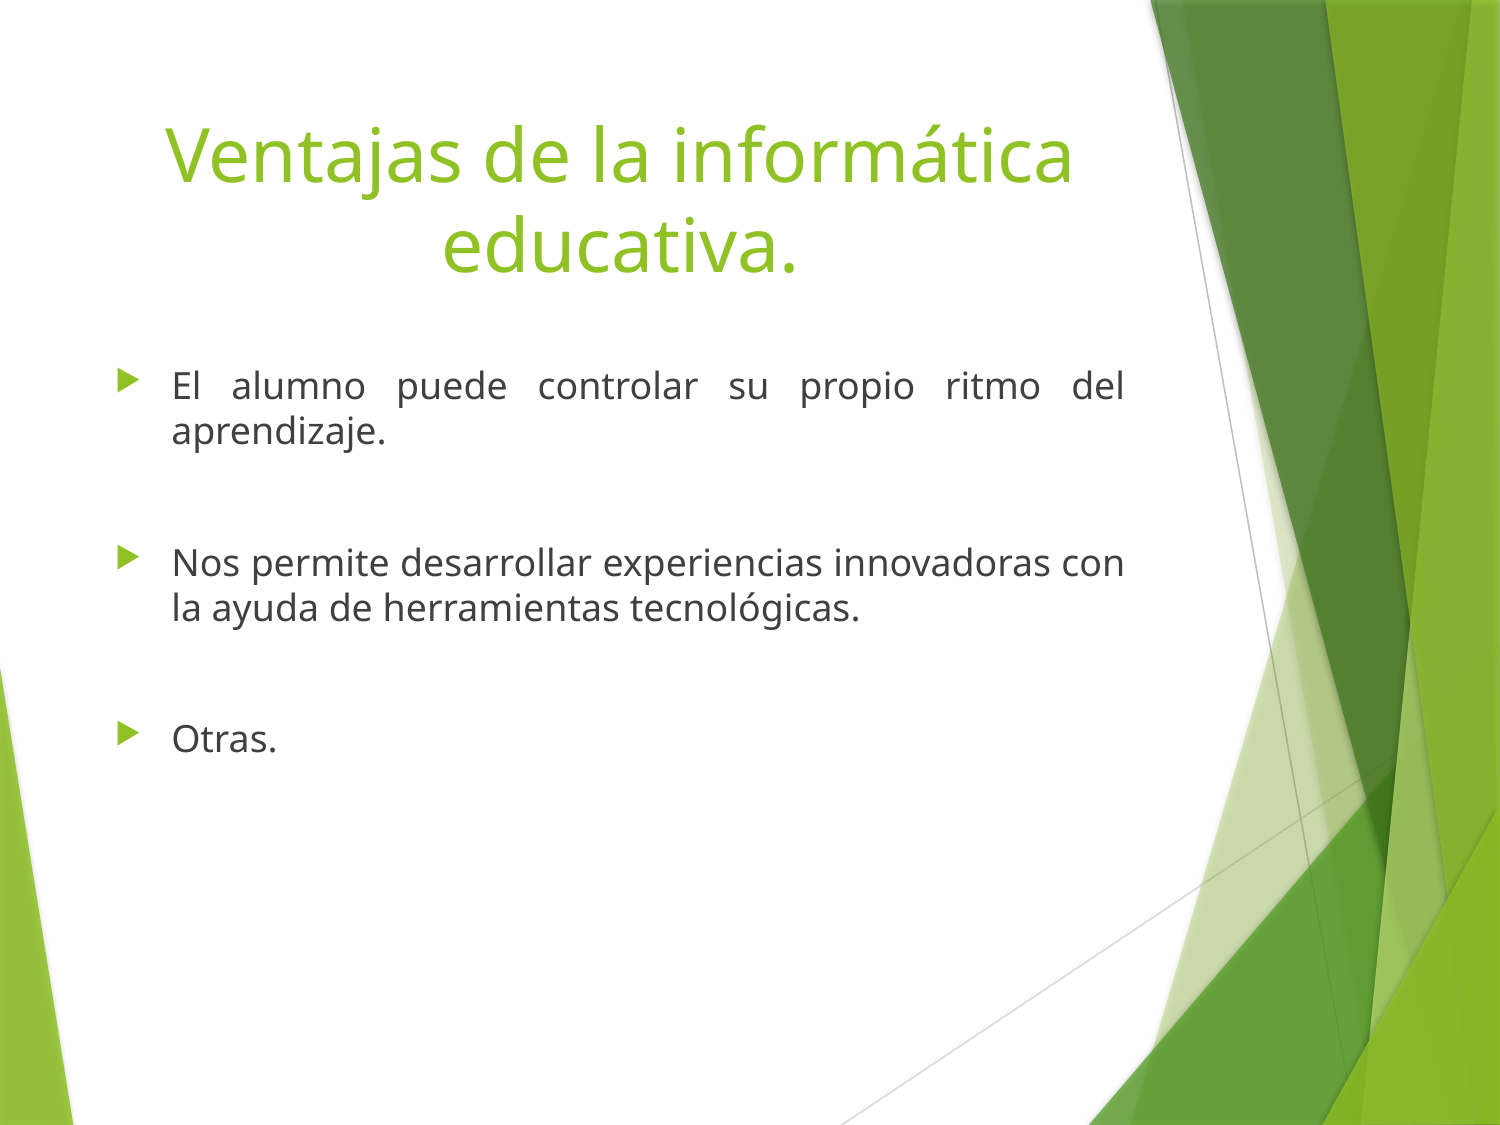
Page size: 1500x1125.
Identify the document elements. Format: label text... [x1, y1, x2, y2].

title Ventajas de la informática educativa. [99, 99, 1142, 317]
list El alumno puede controlar su propio ritmo del aprendizaje. Nos permite desarrollar experiencias innovadoras con la ayuda de herramientas tecnológicas. Otras. [99, 354, 1142, 992]
